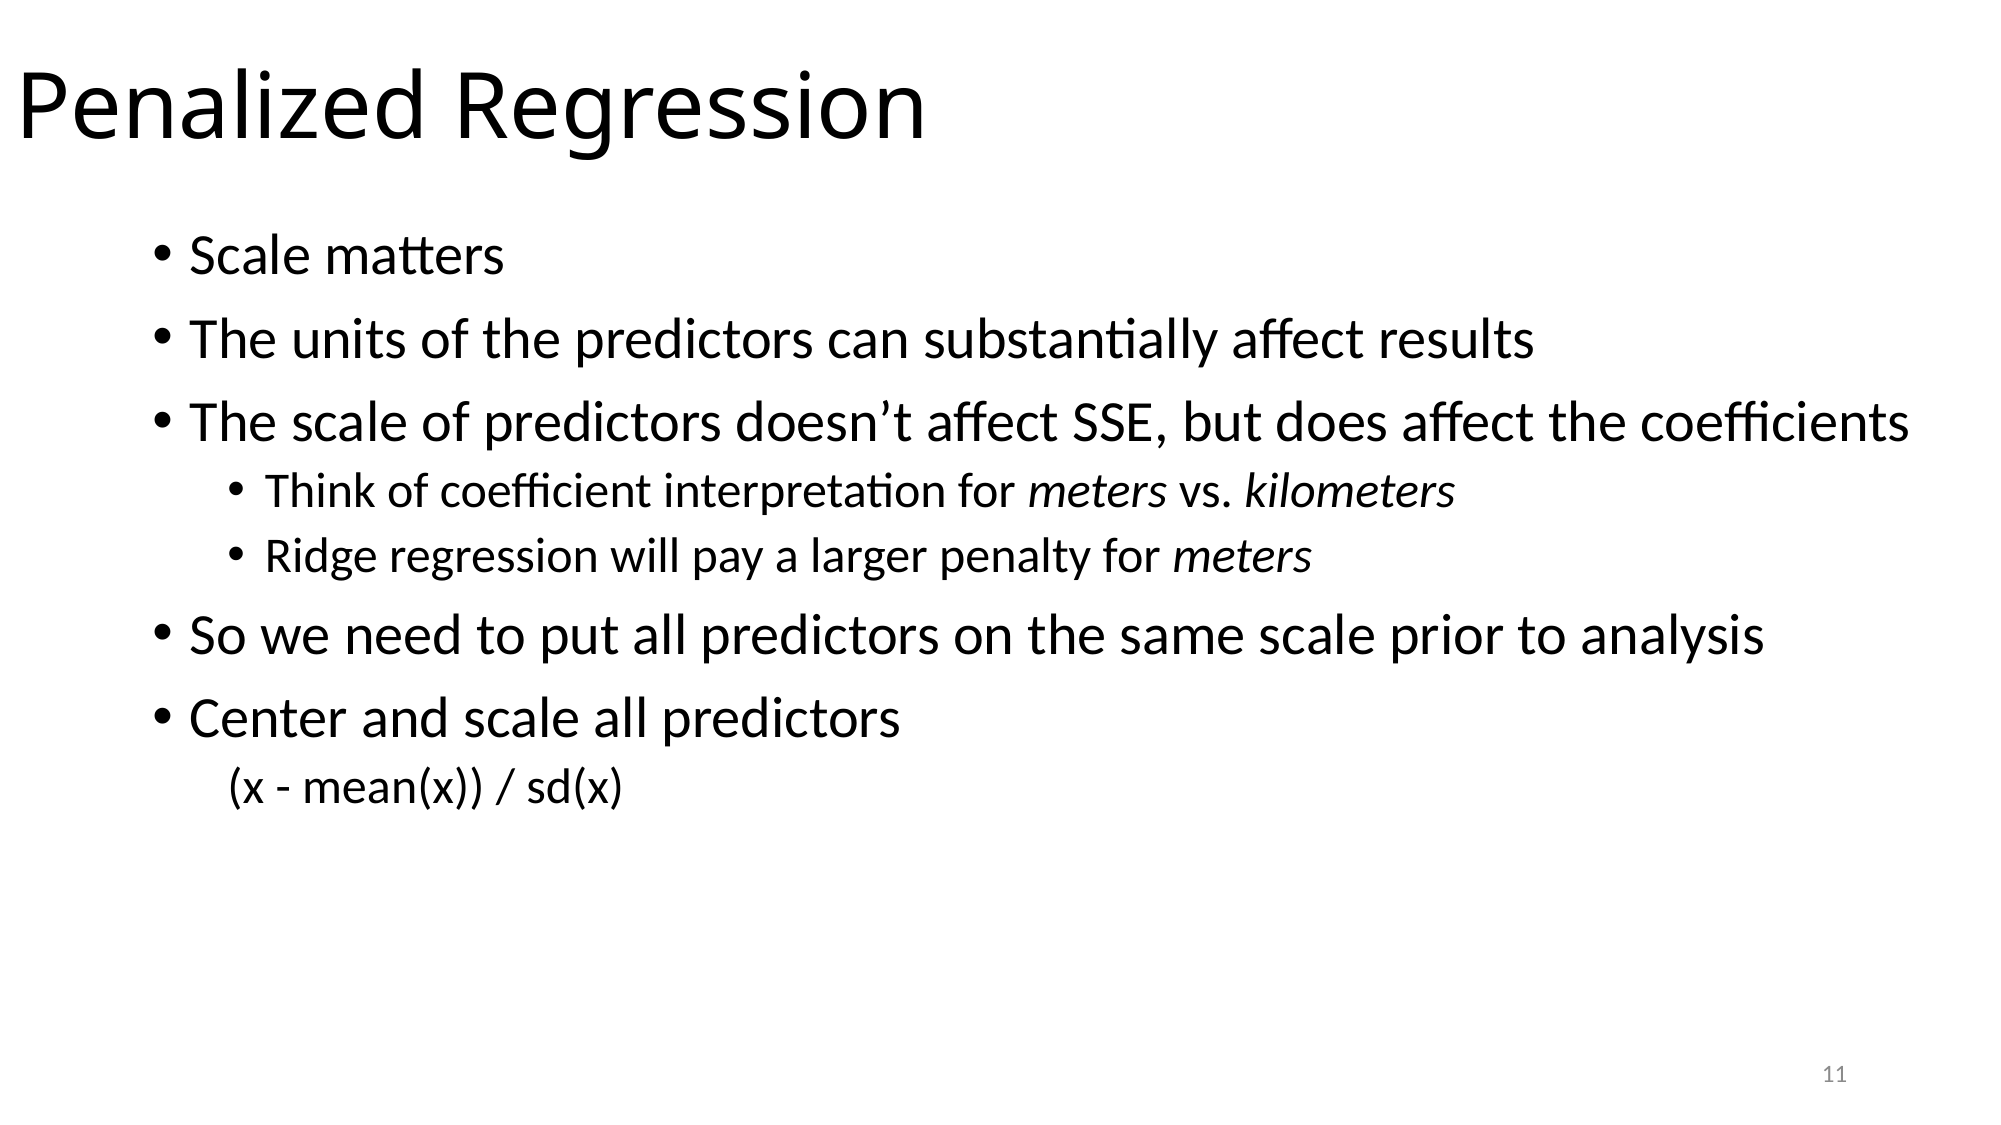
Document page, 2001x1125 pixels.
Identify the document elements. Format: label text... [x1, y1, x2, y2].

title Penalized Regression [0, 0, 1725, 218]
list Scale matters The units of the predictors can substantially affect results The scale of predictors doesn’t affect SSE, but does affect the coefficients Think of coefficient interpretation for meters vs. kilometers Ridge regression will pay a larger penalty for meters So we need to put all predictors on the same scale prior to analysis Center and scale all predictors (x - mean(x)) / sd(x) [137, 216, 1958, 1125]
slide_number 11 [1412, 1042, 1863, 1103]
